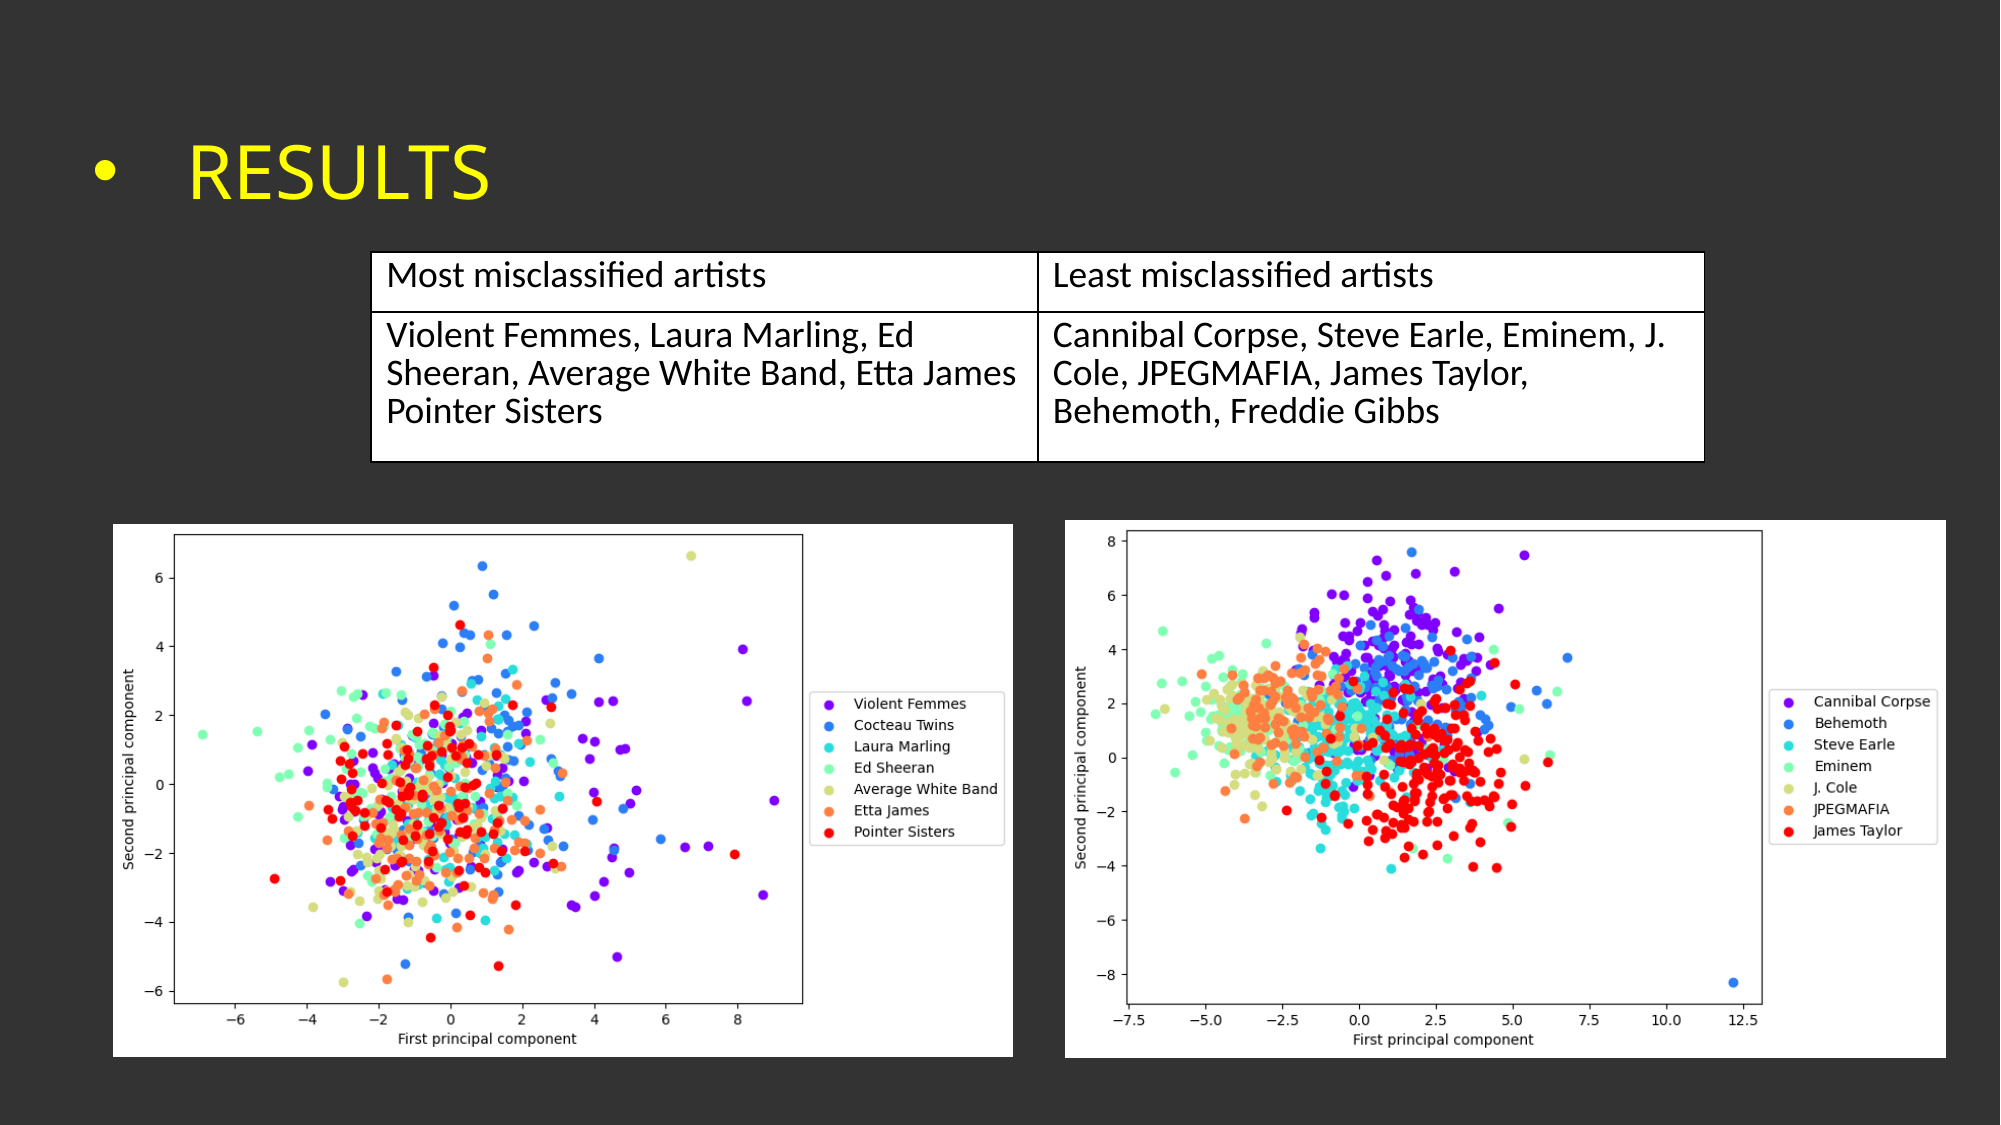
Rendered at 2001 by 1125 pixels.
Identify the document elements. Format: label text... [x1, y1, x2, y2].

picture [113, 524, 1013, 1057]
table_cell Cannibal Corpse, Steve Earle, Eminem, J. Cole, JPEGMAFIA, James Taylor, Behemoth, Freddie Gibbs [1039, 313, 1704, 461]
table_header Least misclassified artists [1039, 253, 1704, 311]
table_cell Violent Femmes, Laura Marling, Ed Sheeran, Average White Band, Etta James Pointer Sisters [372, 313, 1037, 461]
text_box RESULTS [77, 116, 1437, 222]
picture [1065, 520, 1946, 1058]
table_header Most misclassified artists [372, 253, 1037, 311]
